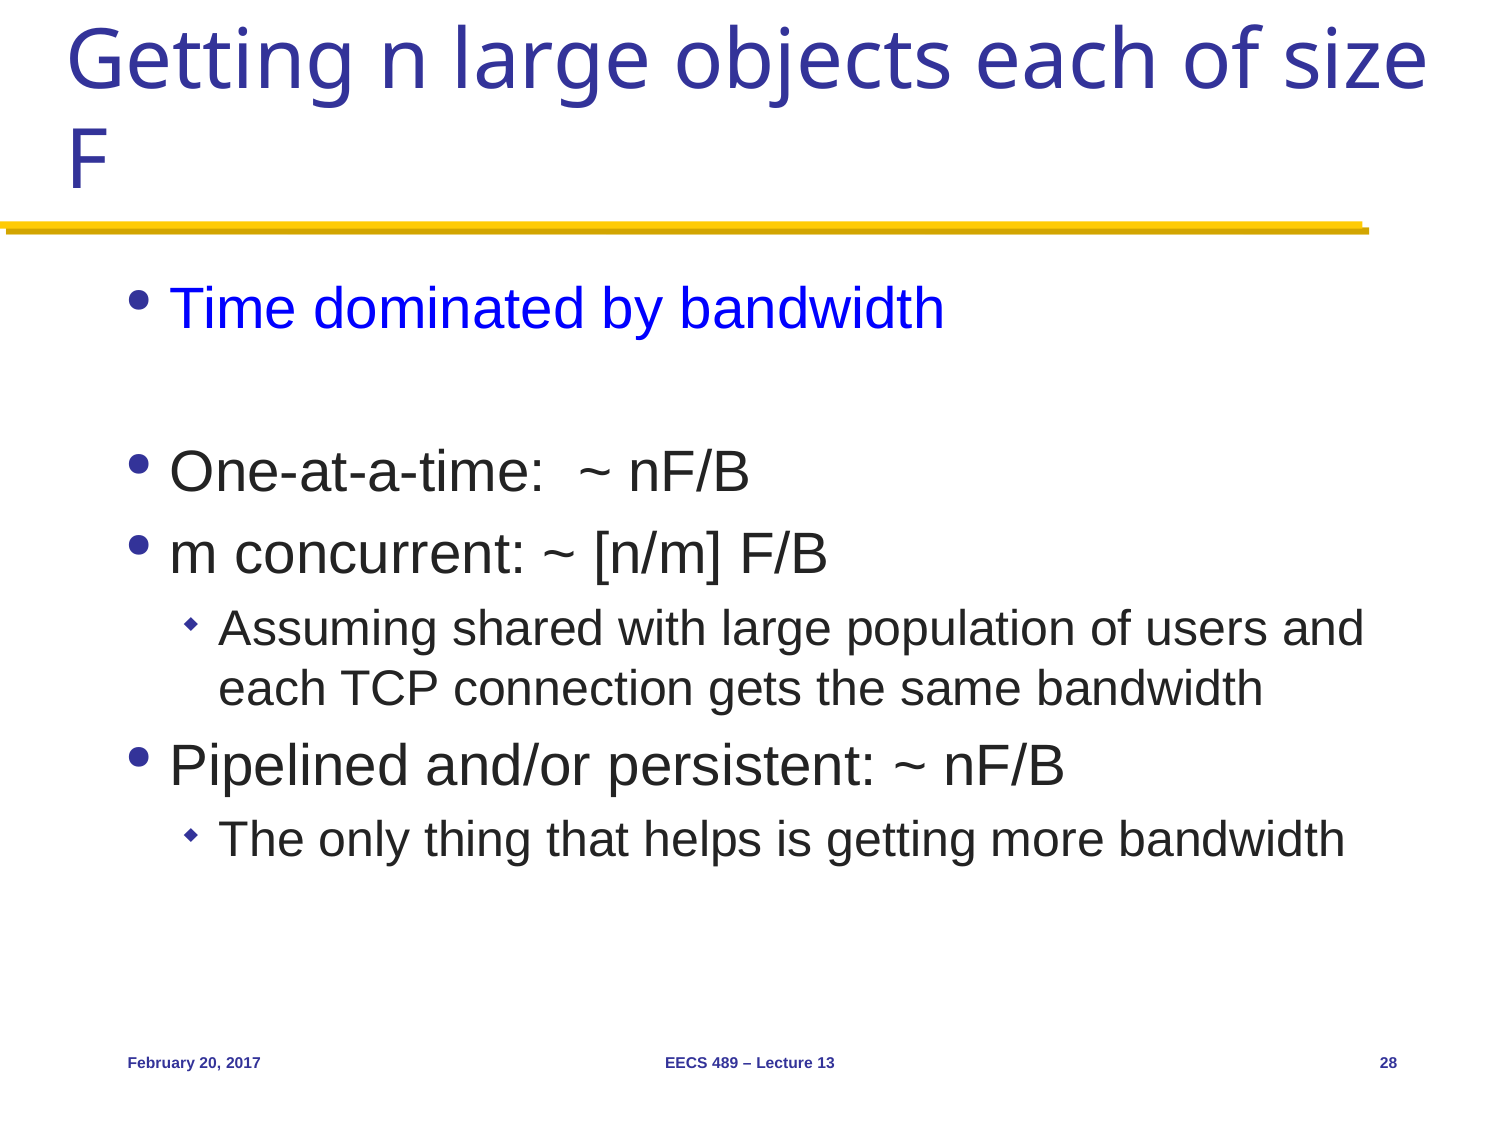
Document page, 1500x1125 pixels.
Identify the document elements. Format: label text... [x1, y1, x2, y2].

list Time dominated by bandwidth One-at-a-time: ~ nF/B m concurrent: ~ [n/m] F/B Assuming shared with large population of users and each TCP connection gets the same bandwidth Pipelined and/or persistent: ~ nF/B The only thing that helps is getting more bandwidth [112, 262, 1413, 988]
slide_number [112, 1024, 426, 1101]
footer EECS 489 – Lecture 13 [512, 1024, 988, 1101]
slide_number 28 [1312, 1024, 1413, 1101]
title Getting n large objects each of size F [49, 24, 1451, 213]
